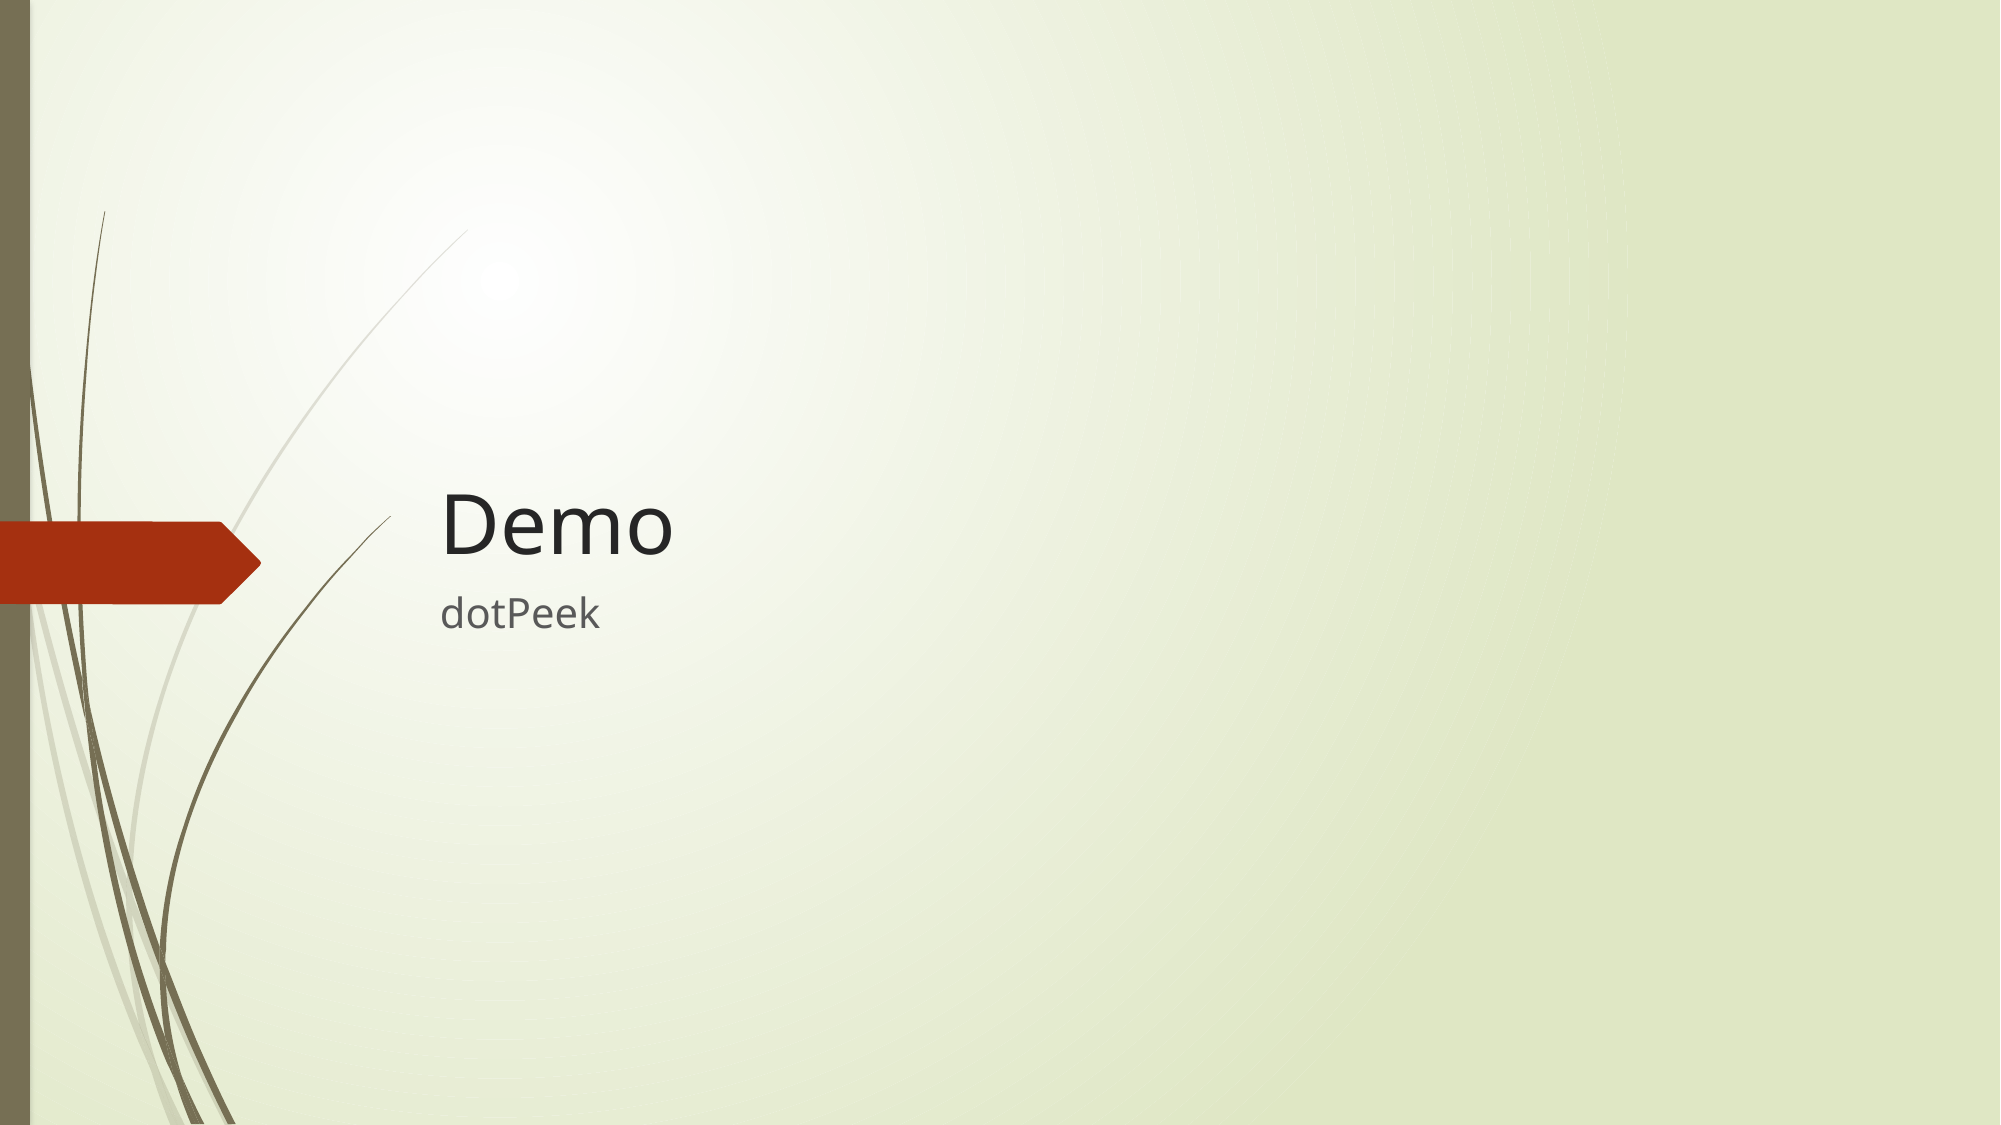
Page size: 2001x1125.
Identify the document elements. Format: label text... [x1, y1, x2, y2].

title Demo [424, 337, 1888, 579]
list dotPeek [424, 579, 1888, 721]
